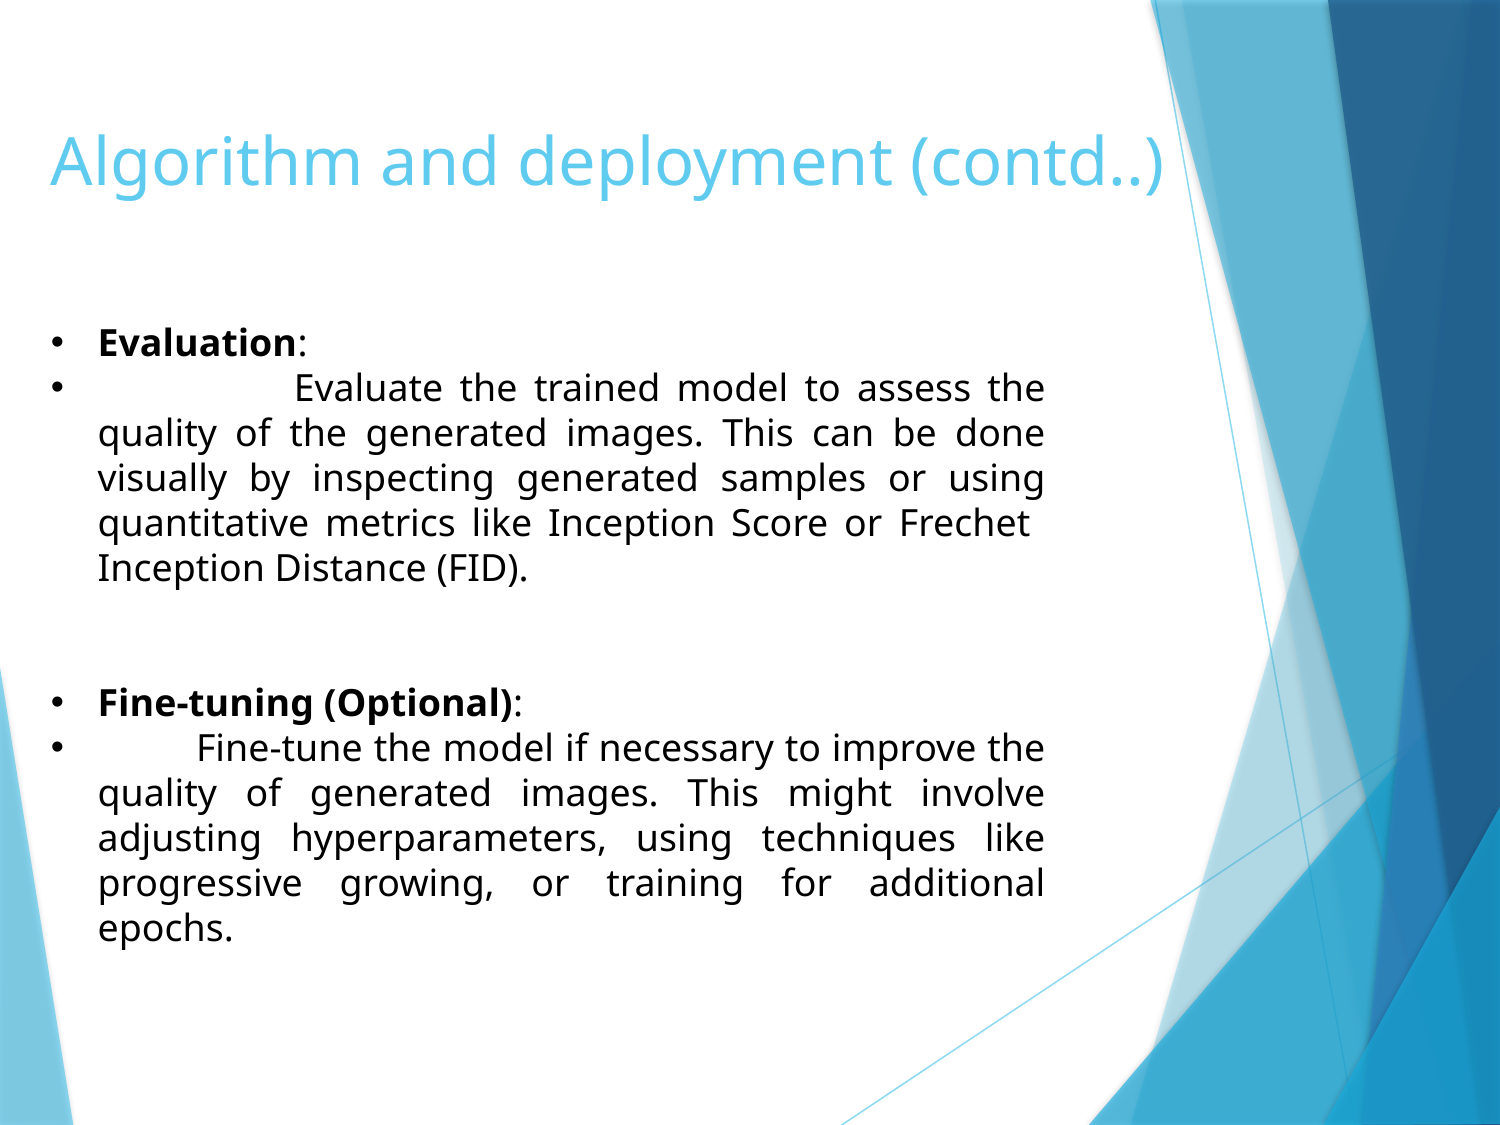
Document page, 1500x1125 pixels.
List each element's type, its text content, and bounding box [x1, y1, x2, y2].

title Algorithm and deployment (contd..) [0, 111, 1302, 363]
text_box Evaluation: Evaluate the trained model to assess the quality of the generated images. This can be done visually by inspecting generated samples or using quantitative metrics like Inception Score or Frechet Inception Distance (FID). Fine-tuning (Optional): Fine-tune the model if necessary to improve the quality of generated images. This might involve adjusting hyperparameters, using techniques like progressive growing, or training for additional epochs. [36, 363, 1061, 957]
